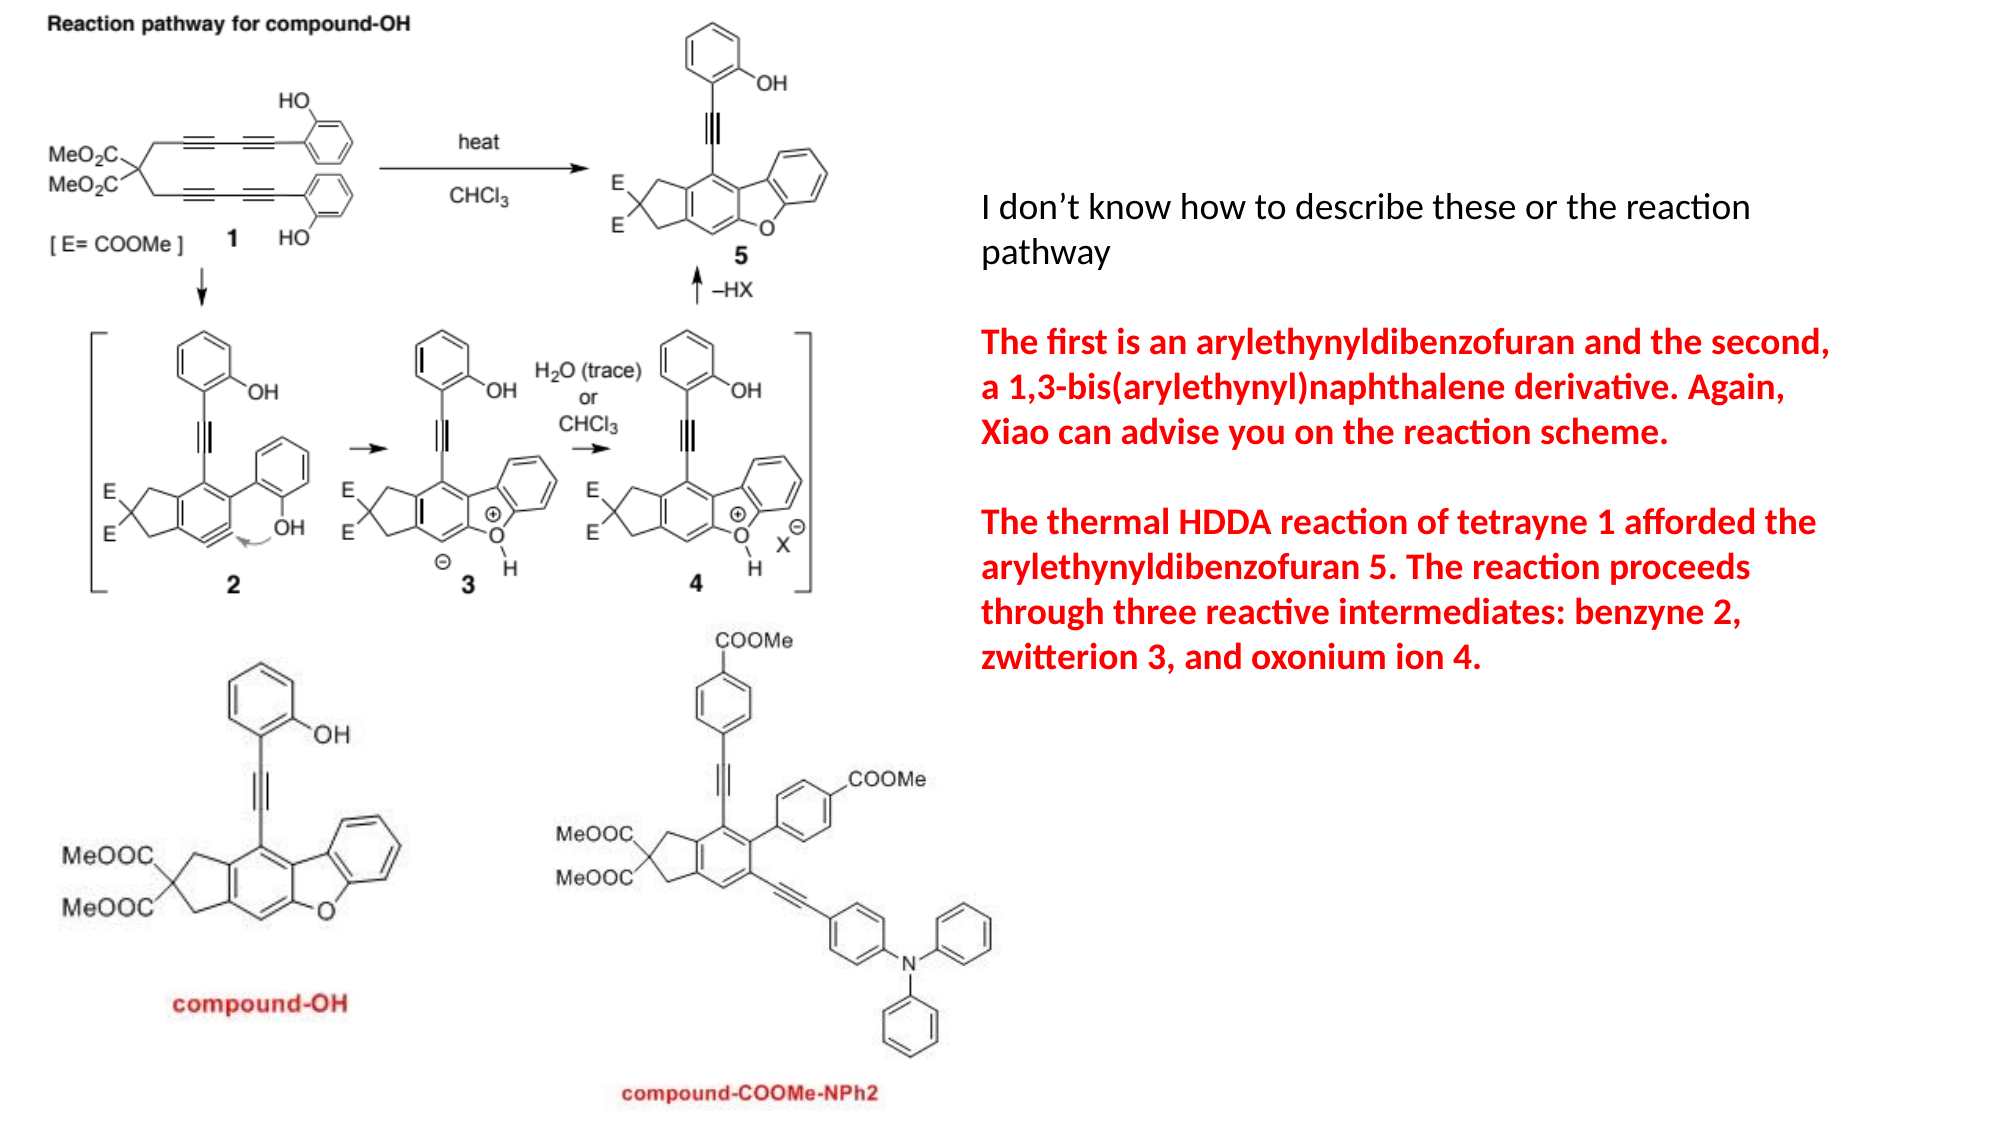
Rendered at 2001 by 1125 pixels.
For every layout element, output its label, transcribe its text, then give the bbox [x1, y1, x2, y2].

text_box I don’t know how to describe these or the reaction pathway The first is an arylethynyldibenzofuran and the second, a 1,3-bis(arylethynyl)naphthalene derivative. Again, Xiao can advise you on the reaction scheme. The thermal HDDA reaction of tetrayne 1 afforded the arylethynyldibenzofuran 5. The reaction proceeds through three reactive intermediates: benzyne 2, zwitterion 3, and oxonium ion 4. [966, 174, 1863, 685]
picture [43, 9, 1050, 1112]
picture [44, 656, 484, 1054]
